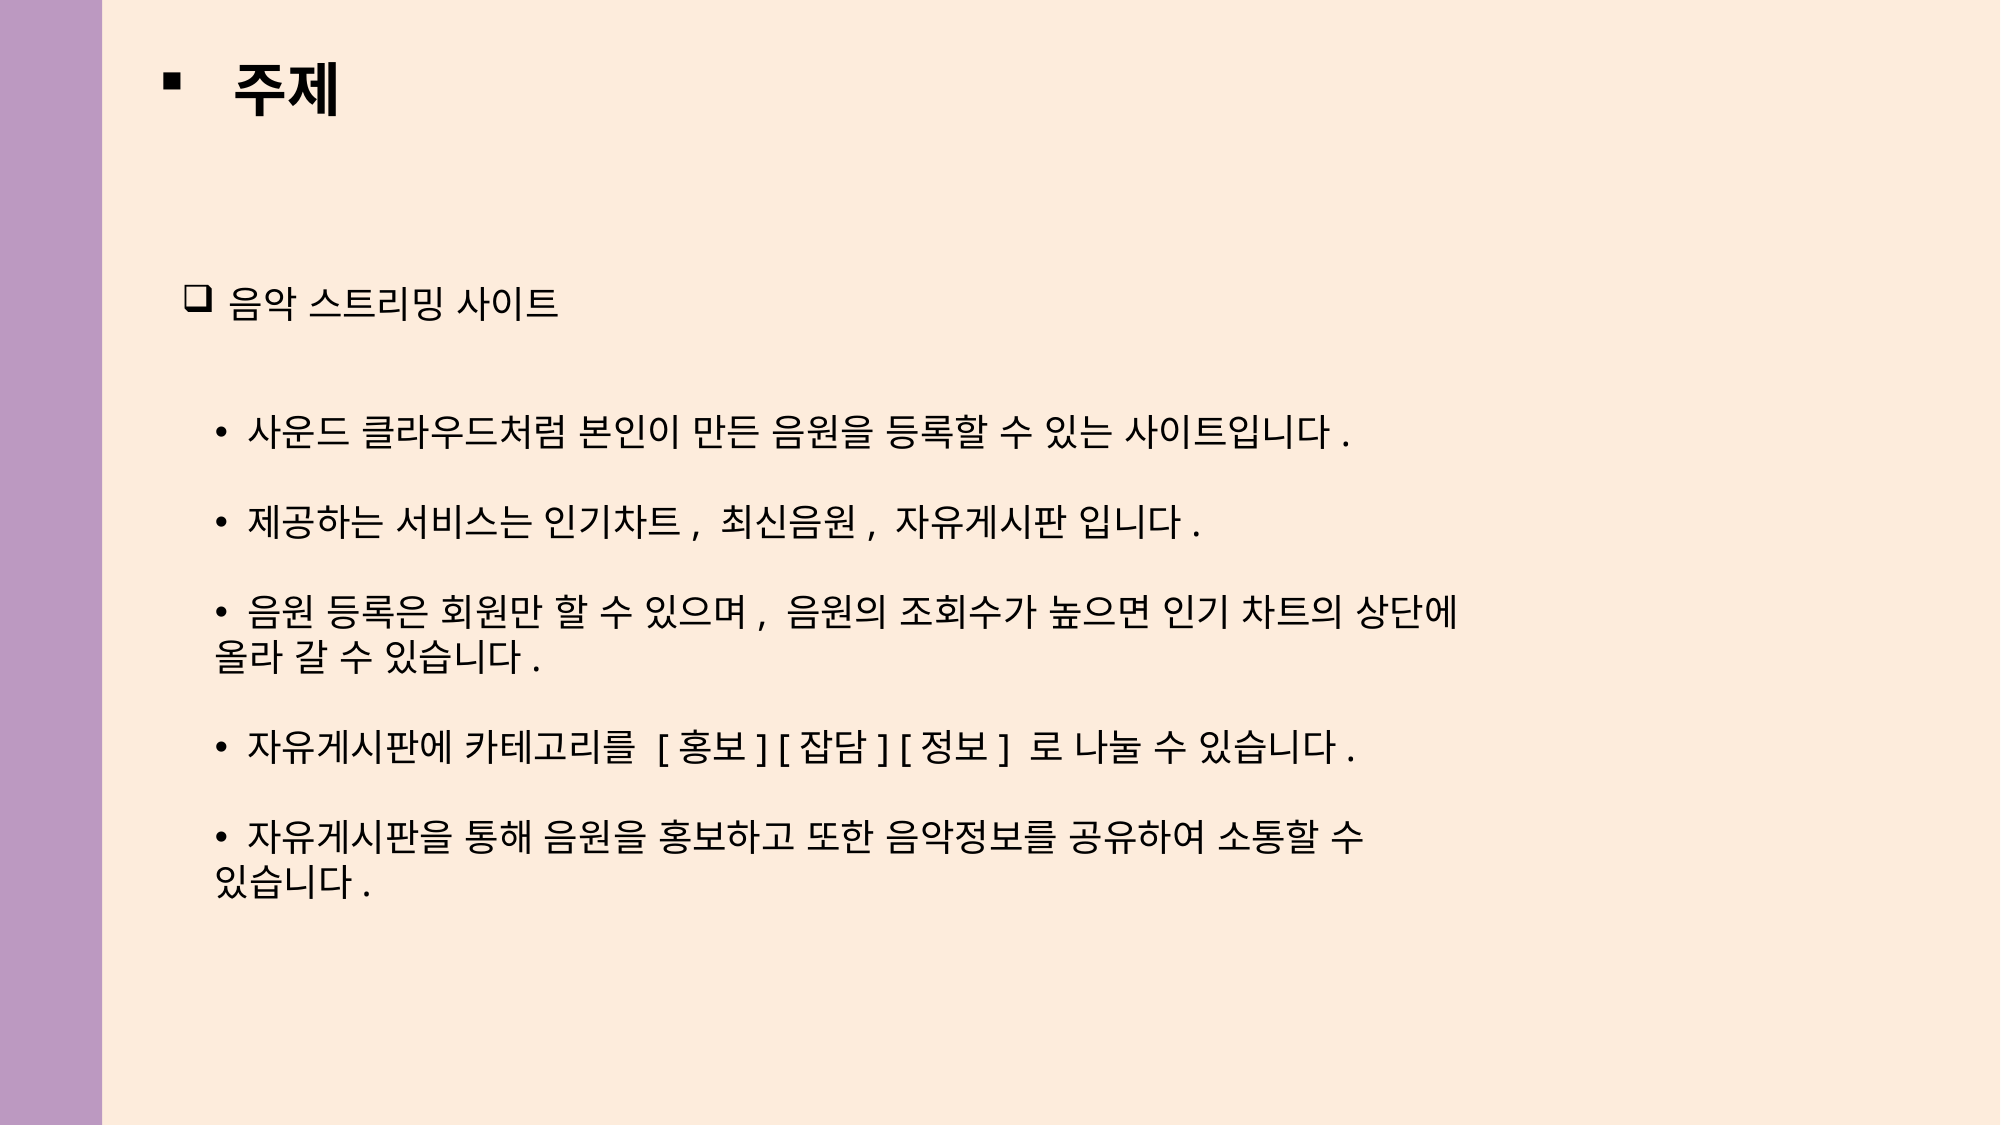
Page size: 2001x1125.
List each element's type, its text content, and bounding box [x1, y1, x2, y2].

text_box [166, 273, 1524, 1008]
text_box 주제 [143, 45, 1177, 131]
